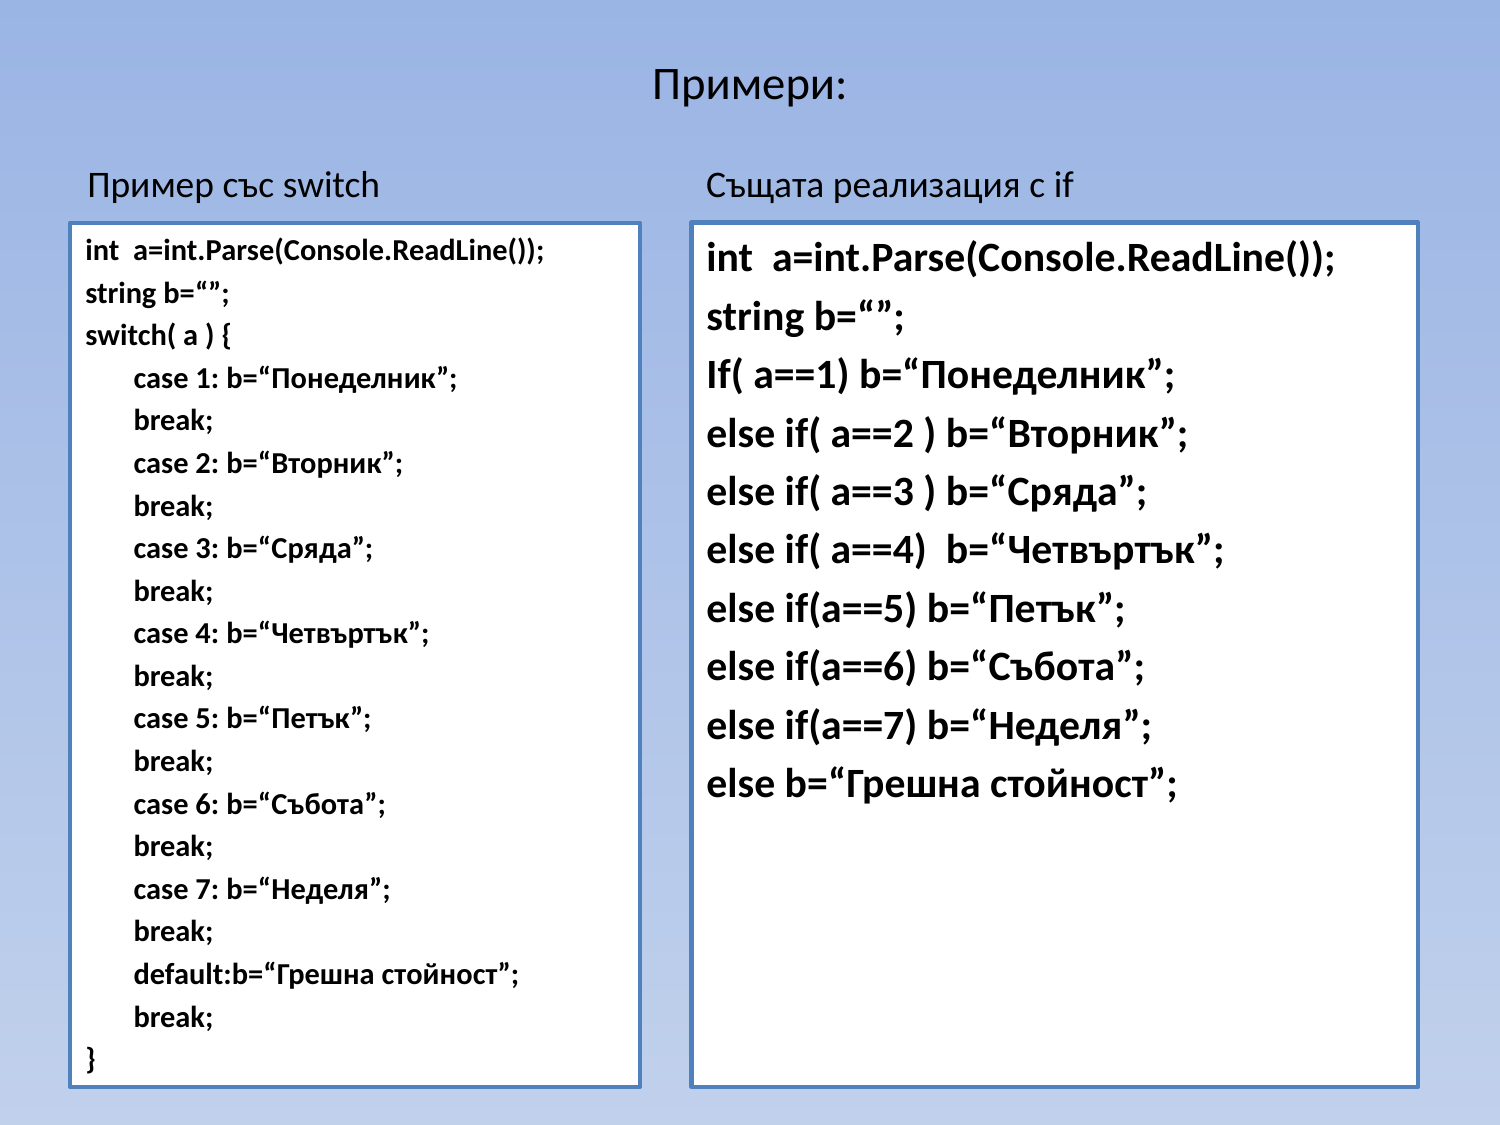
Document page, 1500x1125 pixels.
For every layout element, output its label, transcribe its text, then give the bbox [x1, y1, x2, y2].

title Примери: [75, 45, 1425, 118]
text_box Същата реализация с if [691, 152, 1137, 213]
text_box int a=int.Parse(Console.ReadLine()); string b=“”; If( a==1) b=“Понеделник”; else if( a==2 ) b=“Вторник”; else if( a==3 ) b=“Сряда”; else if( a==4) b=“Четвъртък”; else if(a==5) b=“Петък”; else if(a==6) b=“Събота”; else if(a==7) b=“Неделя”; else b=“Грешна стойност”; [689, 220, 1420, 1089]
list int a=int.Parse(Console.ReadLine()); string b=“”; switch( a ) { case 1: b=“Понеделник”; break; case 2: b=“Вторник”; break; case 3: b=“Сряда”; break; case 4: b=“Четвъртък”; break; case 5: b=“Петък”; break; case 6: b=“Събота”; break; case 7: b=“Неделя”; break; default:b=“Грешна стойност”; break; } [68, 221, 642, 1089]
text_box Пример със switch [72, 152, 396, 213]
